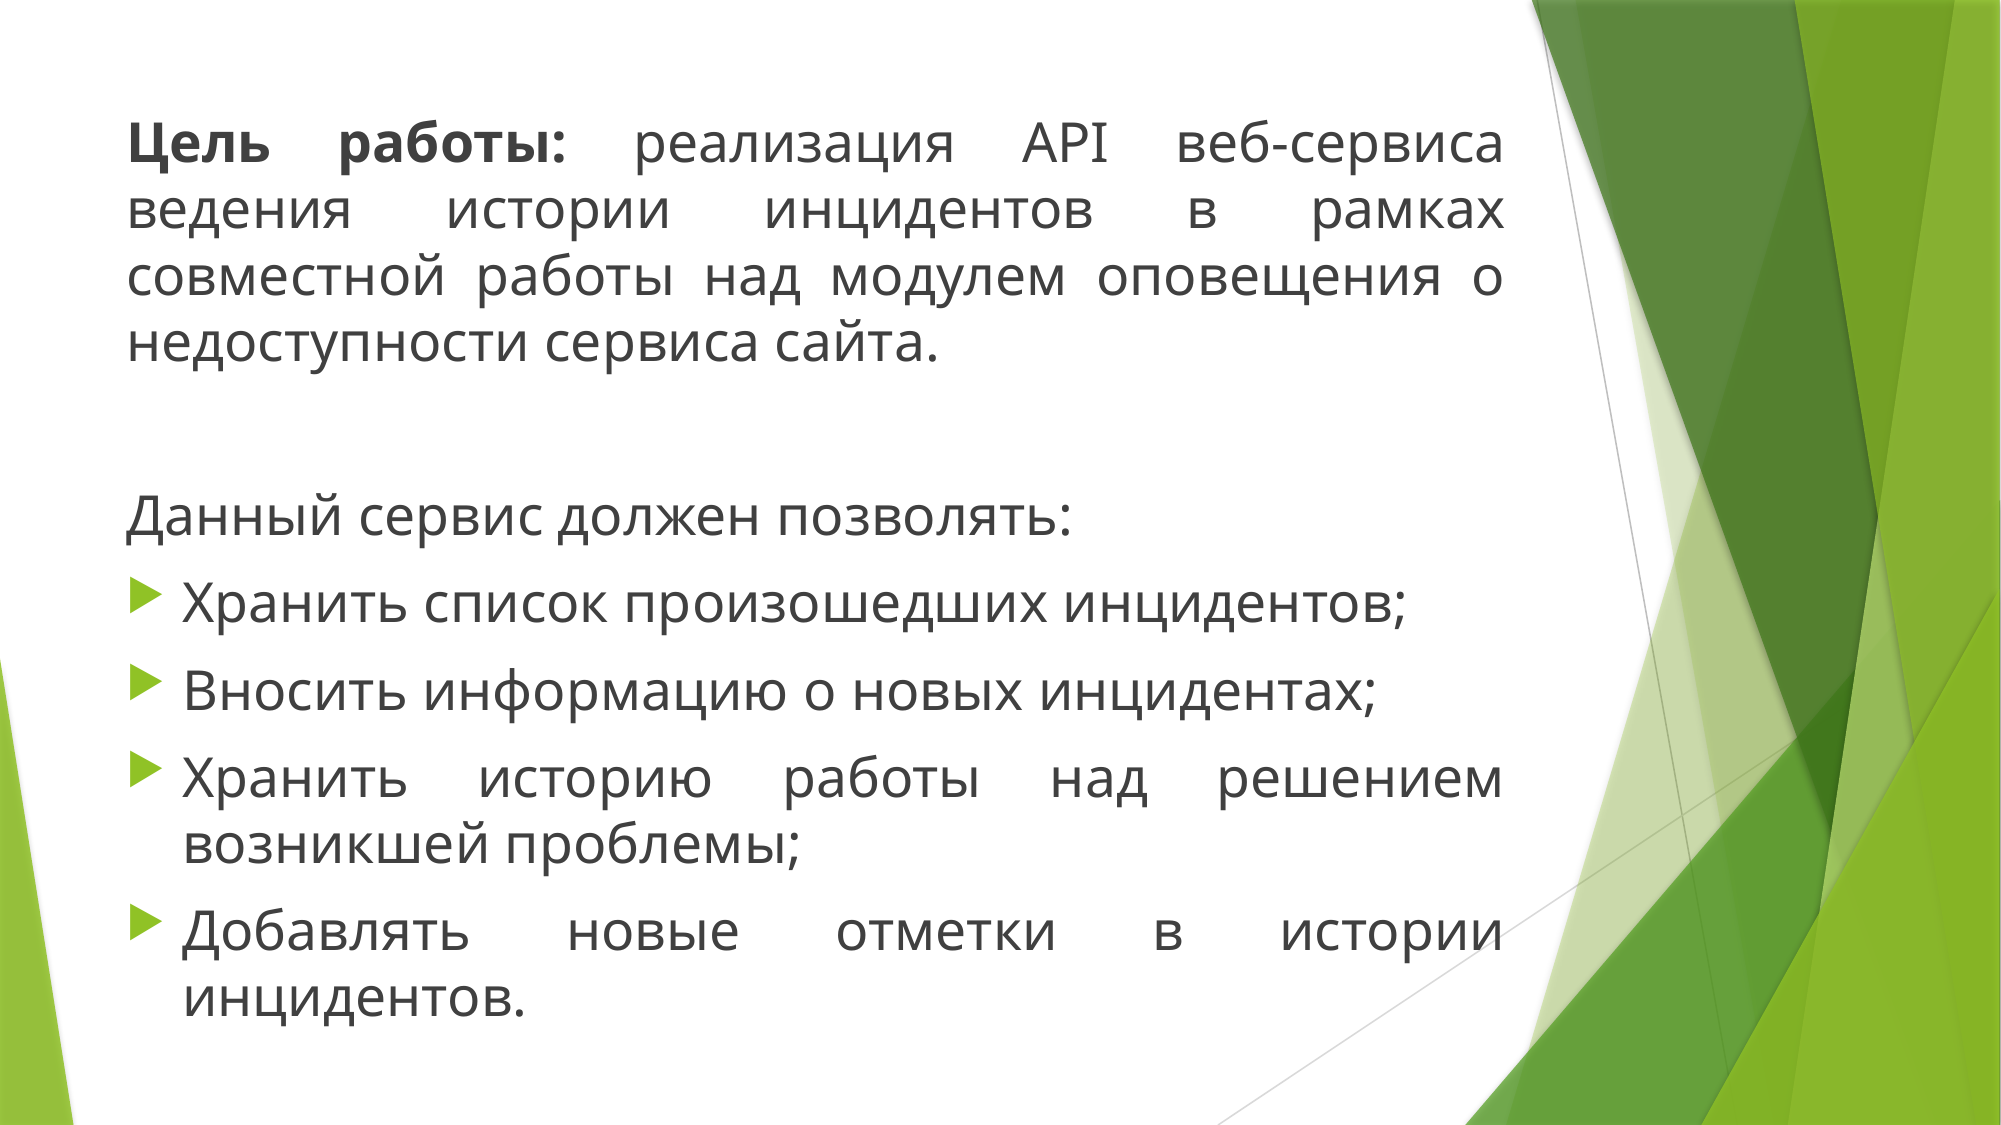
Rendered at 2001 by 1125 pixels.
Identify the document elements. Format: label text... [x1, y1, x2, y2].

list Цель работы: реализация API веб-сервиса ведения истории инцидентов в рамках совместной работы над модулем оповещения о недоступности сервиса сайта. Данный сервис должен позволять: Хранить список произошедших инцидентов; Вносить информацию о новых инцидентах; Хранить историю работы над решением возникшей проблемы; Добавлять новые отметки в истории инцидентов. [111, 99, 1522, 991]
